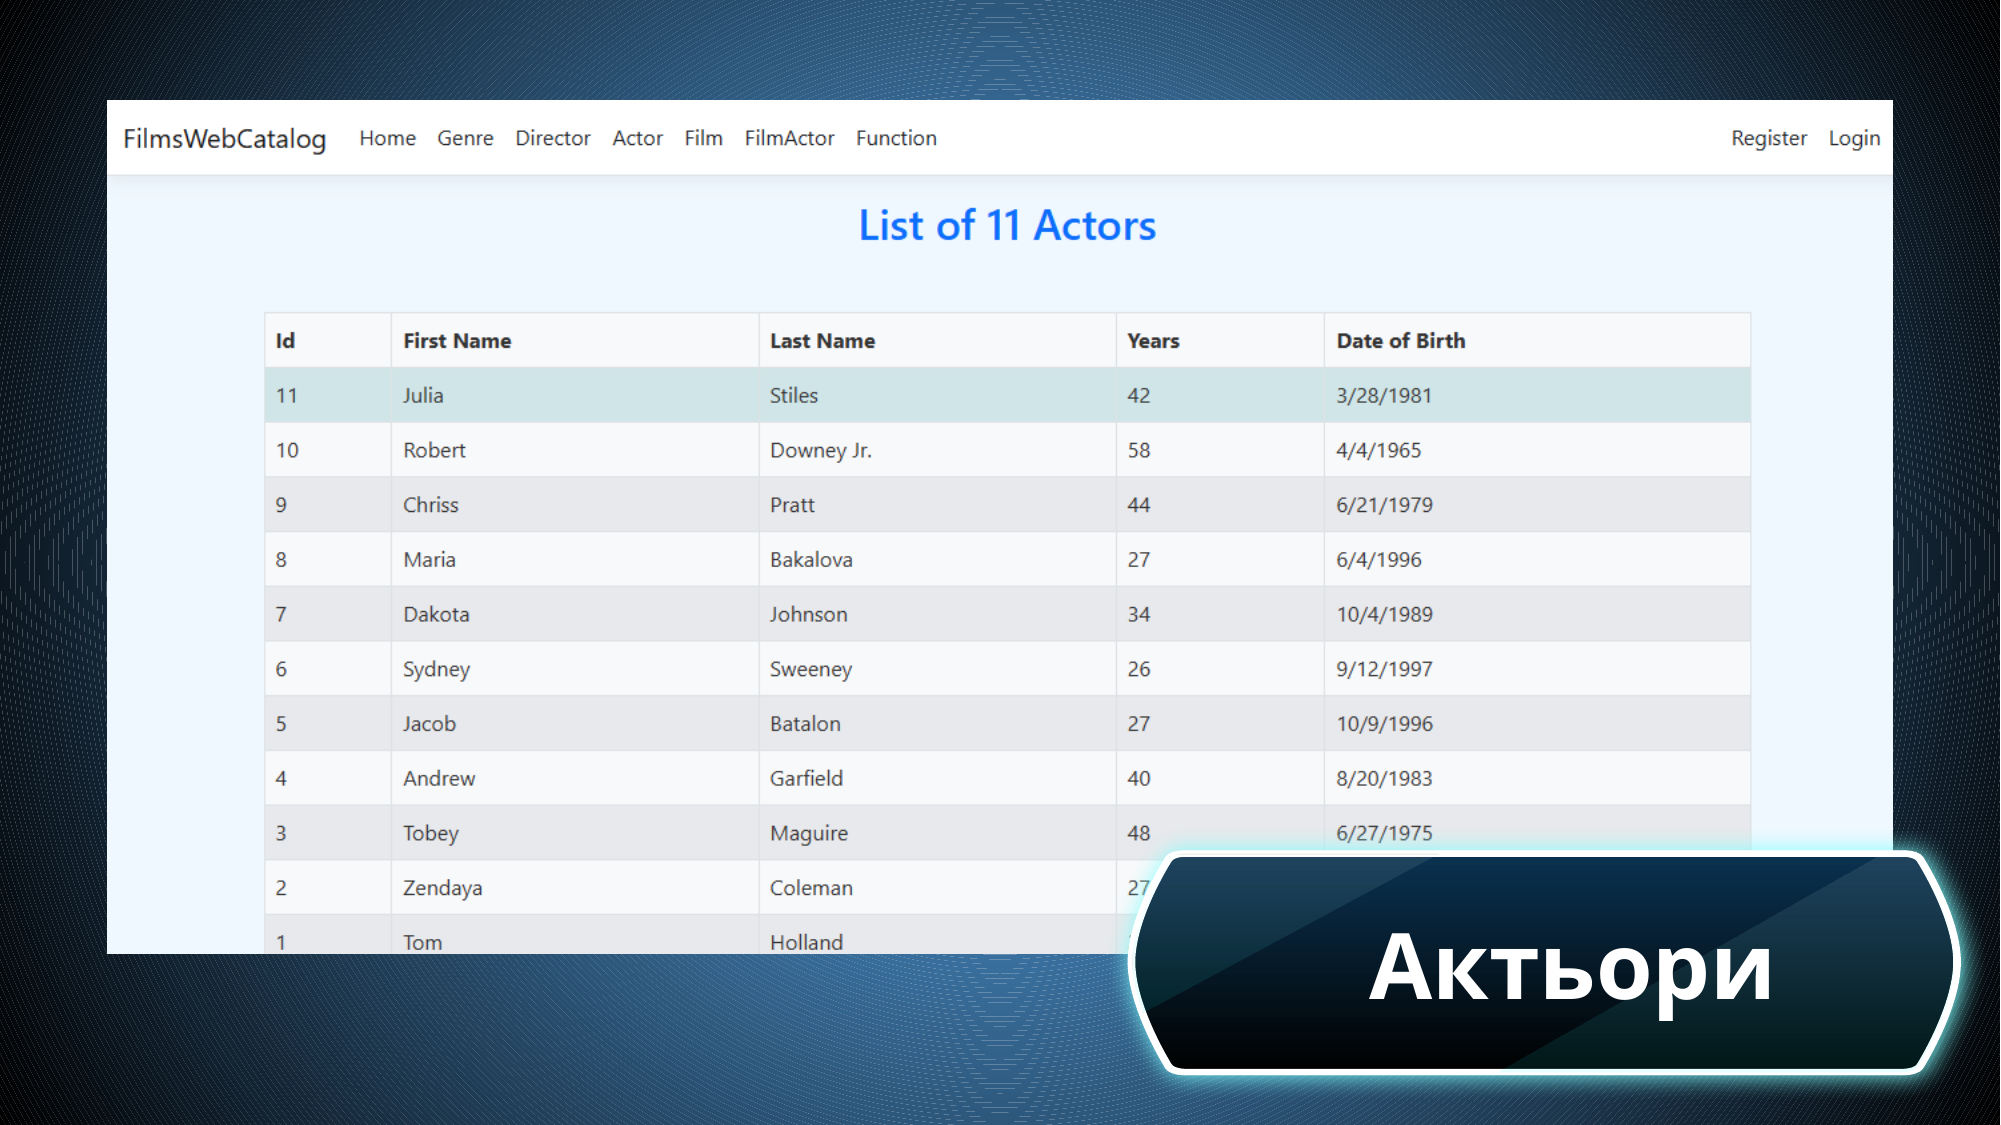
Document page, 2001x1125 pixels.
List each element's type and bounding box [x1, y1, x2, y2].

picture [107, 100, 1893, 954]
text_box [1129, 852, 1959, 1074]
